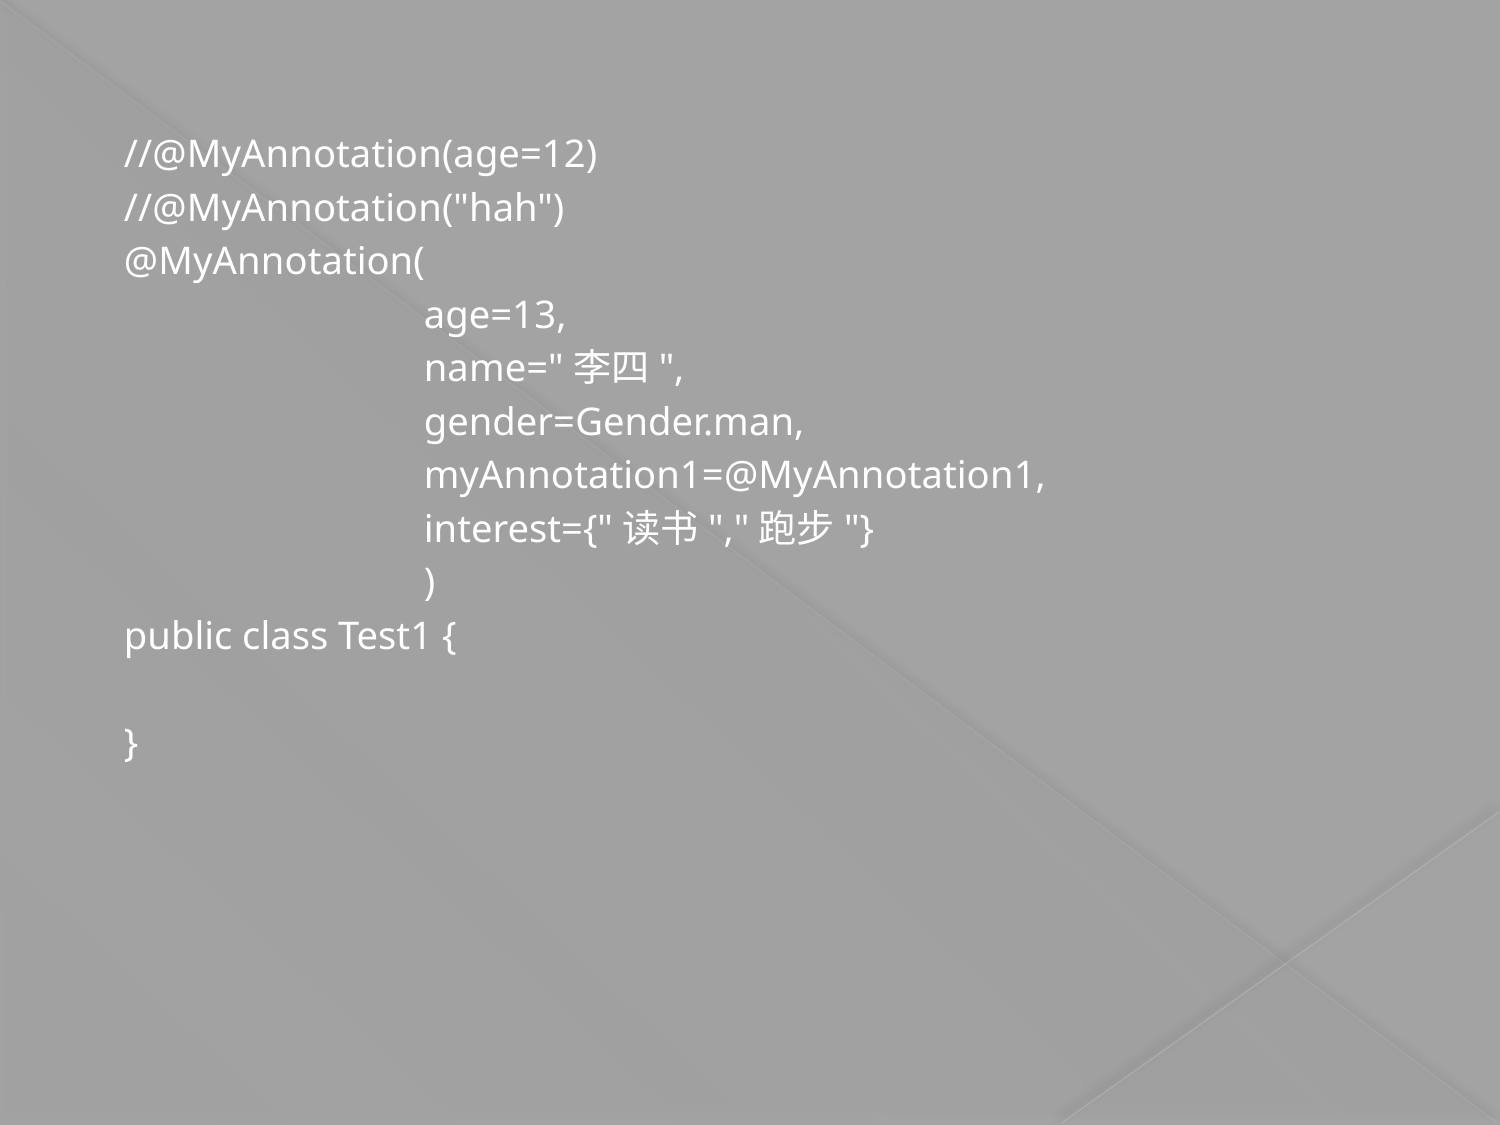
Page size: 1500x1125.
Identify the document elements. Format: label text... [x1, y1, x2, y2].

list //@MyAnnotation(age=12) //@MyAnnotation("hah") @MyAnnotation( age=13, name="李四", gender=Gender.man, myAnnotation1=@MyAnnotation1, interest={"读书","跑步"} ) public class Test1 { } [21, 68, 1467, 1086]
